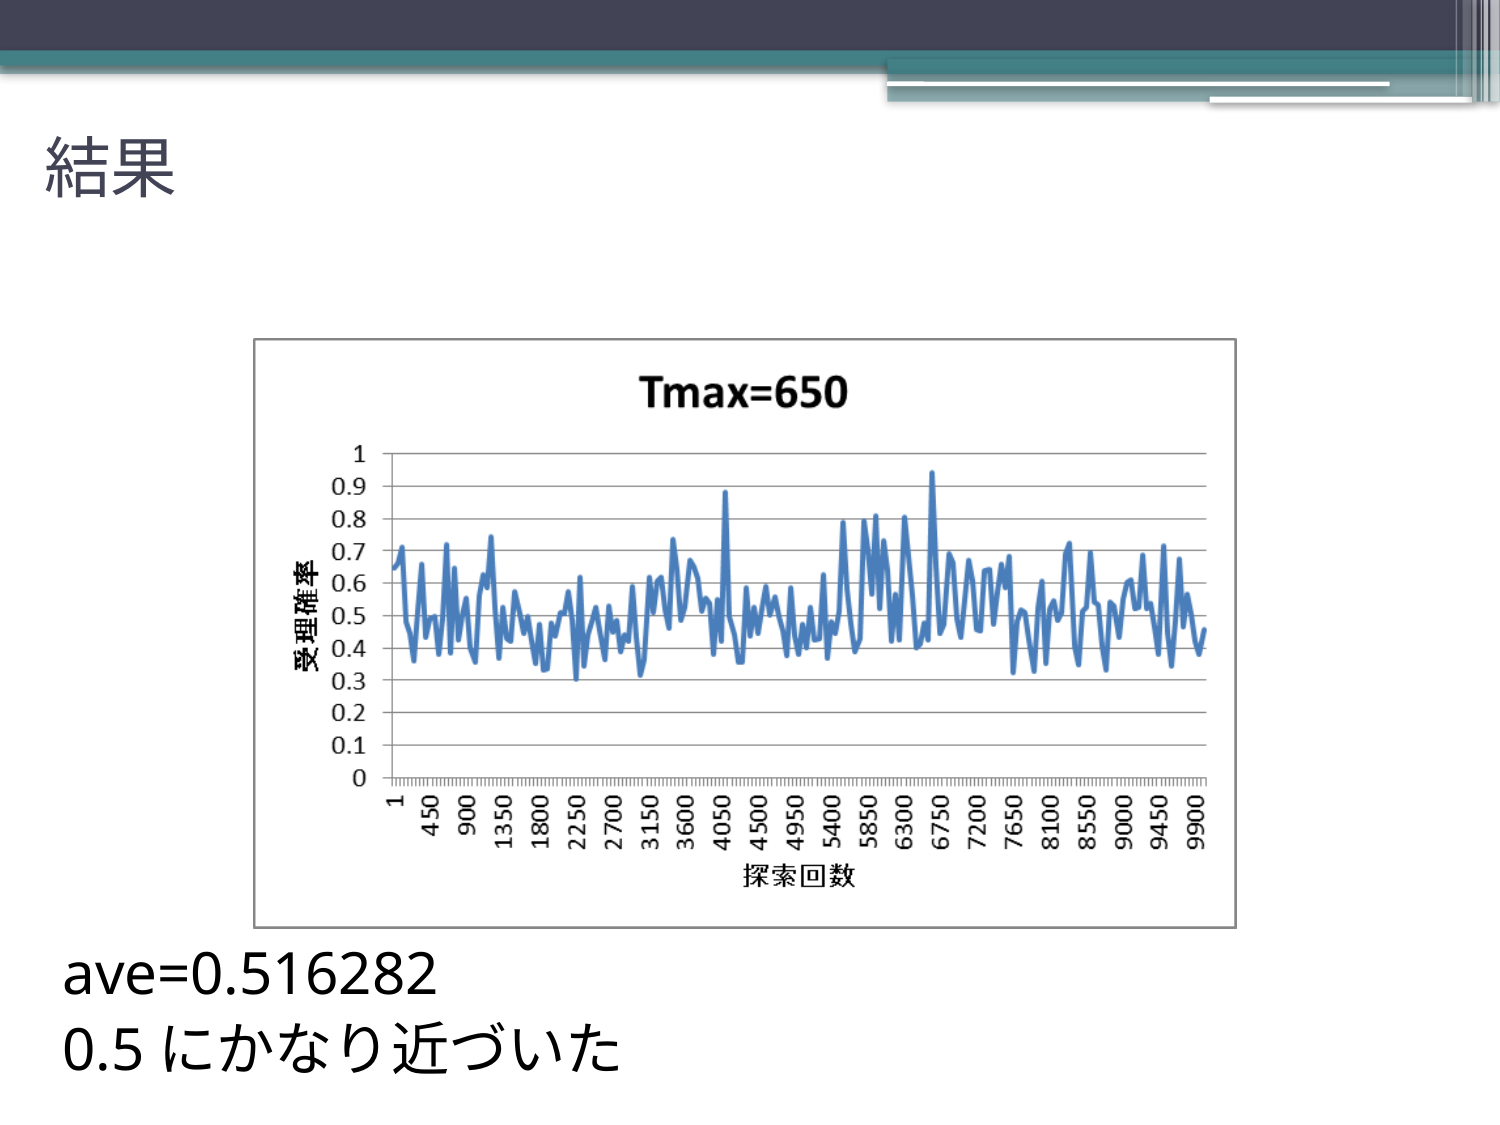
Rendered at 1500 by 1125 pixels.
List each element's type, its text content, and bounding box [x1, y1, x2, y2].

title 結果 [29, 78, 1380, 254]
picture [253, 337, 1237, 929]
